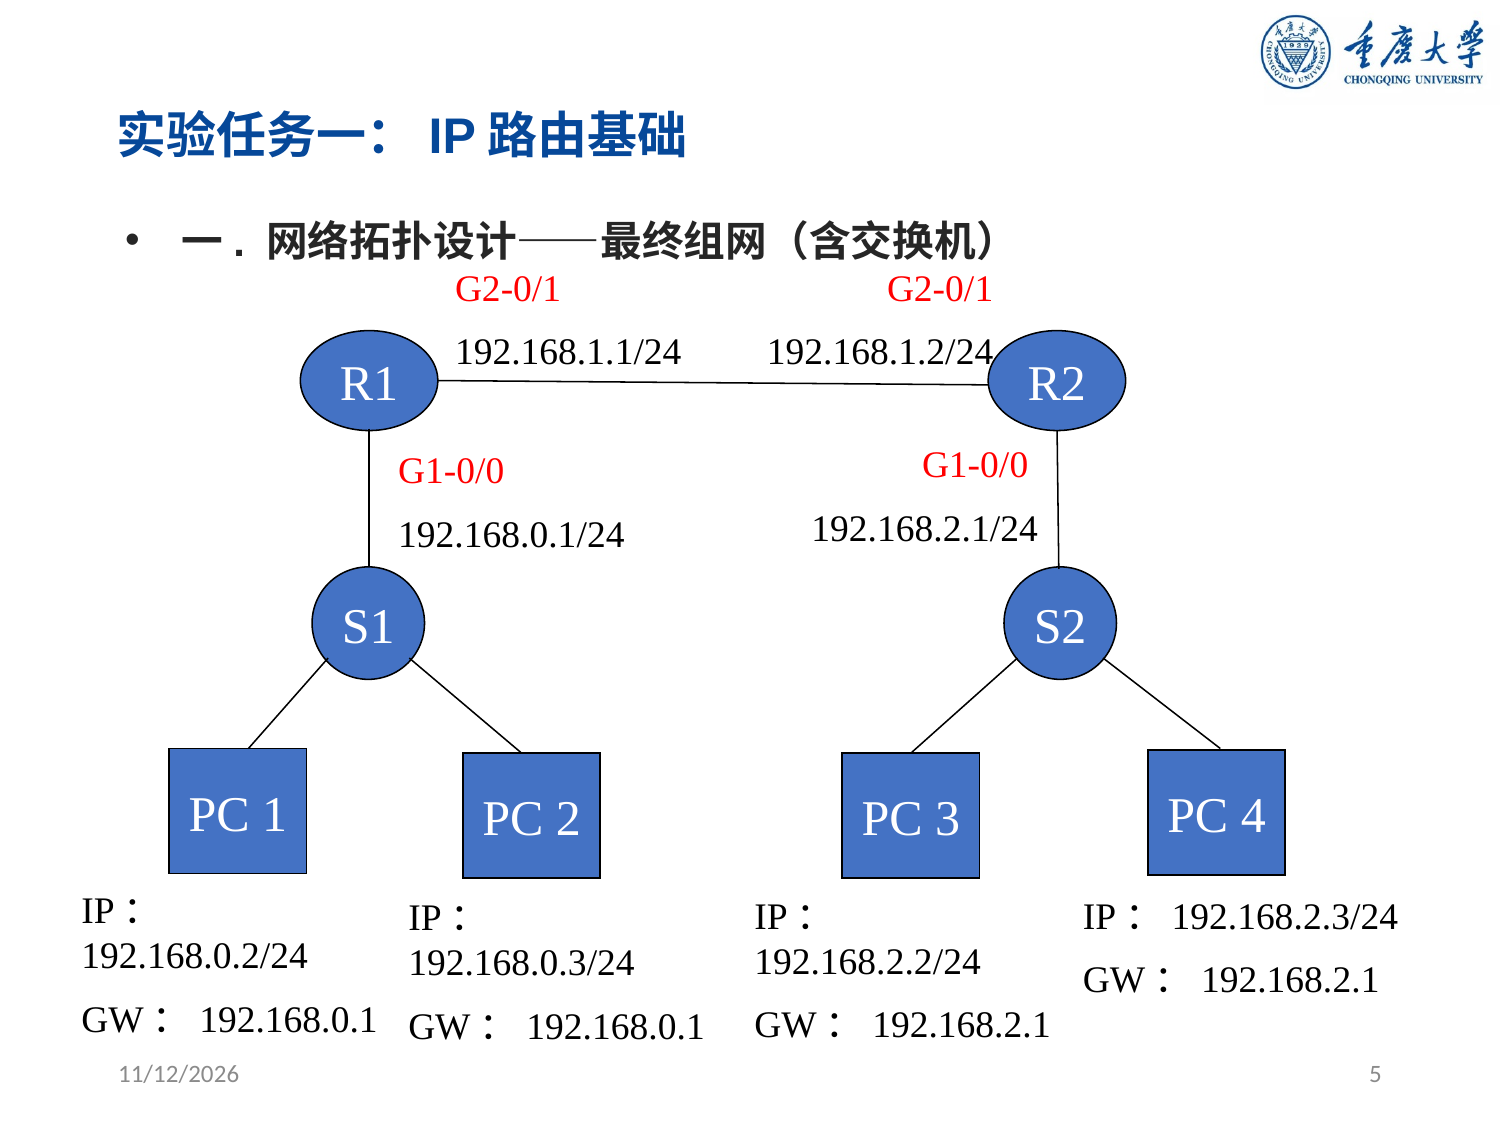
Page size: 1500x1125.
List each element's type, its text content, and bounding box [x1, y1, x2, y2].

slide_number 5 [1059, 1042, 1397, 1103]
text_box G2-0/1 192.168.1.2/24 [744, 256, 1008, 380]
text_box PC 3 [842, 752, 980, 878]
text_box PC 2 [462, 752, 601, 878]
text_box 一. 网络拓扑设计——最终组网（含交换机） [110, 181, 1388, 272]
text_box [609, 380, 1057, 456]
text_box [1058, 399, 1122, 456]
text_box G1-0/0 192.168.2.1/24 [793, 432, 1053, 556]
text_box S1 [312, 566, 425, 680]
picture [1242, 0, 1500, 105]
text_box PC 1 [169, 748, 307, 874]
text_box G1-0/0 192.168.0.1/24 [383, 439, 657, 563]
text_box R2 [988, 330, 1126, 431]
text_box PC 4 [1147, 749, 1286, 875]
text_box IP：192.168.2.2/24 GW：192.168.2.1 [739, 884, 1083, 1053]
text_box IP：192.168.0.3/24 GW：192.168.0.1 [393, 885, 737, 1055]
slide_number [103, 1048, 441, 1103]
text_box IP：192.168.2.3/24 GW：192.168.2.1 [1083, 884, 1418, 1008]
text_box IP：192.168.0.2/24 GW：192.168.0.1 [66, 878, 410, 1048]
text_box S2 [1003, 566, 1117, 680]
text_box R1 [300, 330, 438, 431]
text_box G2-0/1 192.168.1.1/24 [440, 256, 705, 380]
text_box 实验任务一：IP路由基础 [101, 96, 1380, 171]
